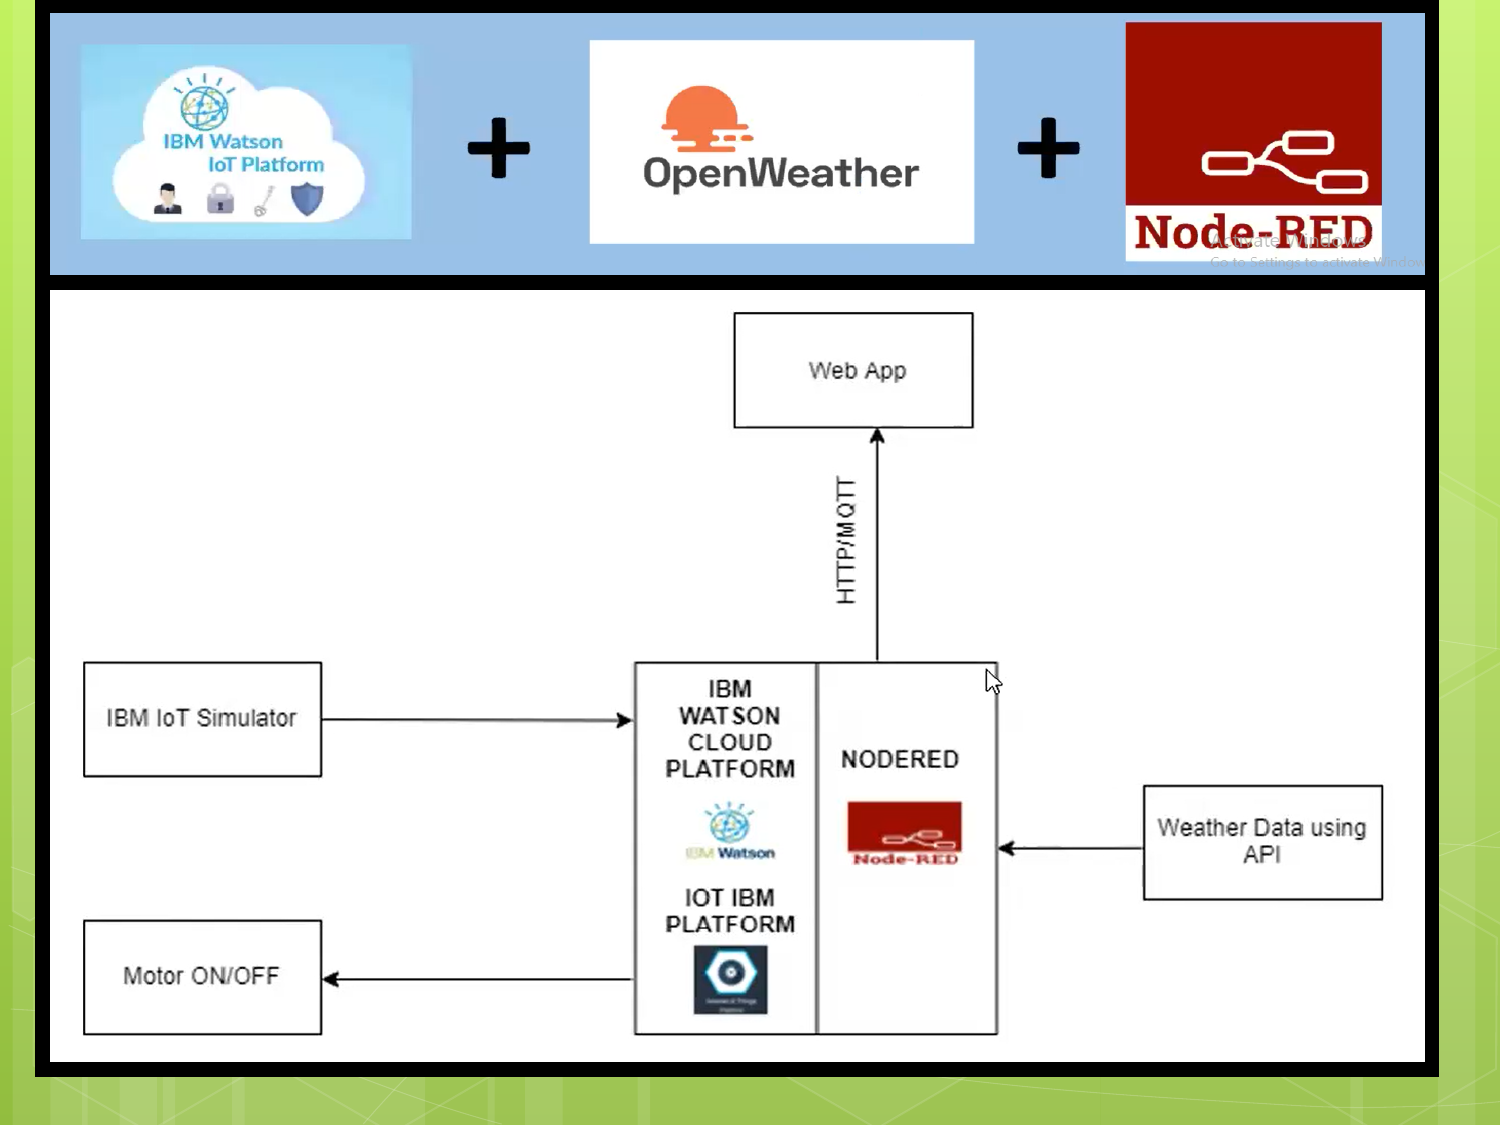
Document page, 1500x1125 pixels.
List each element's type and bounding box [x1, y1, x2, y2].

picture [49, 12, 1426, 276]
picture [49, 287, 1426, 1063]
